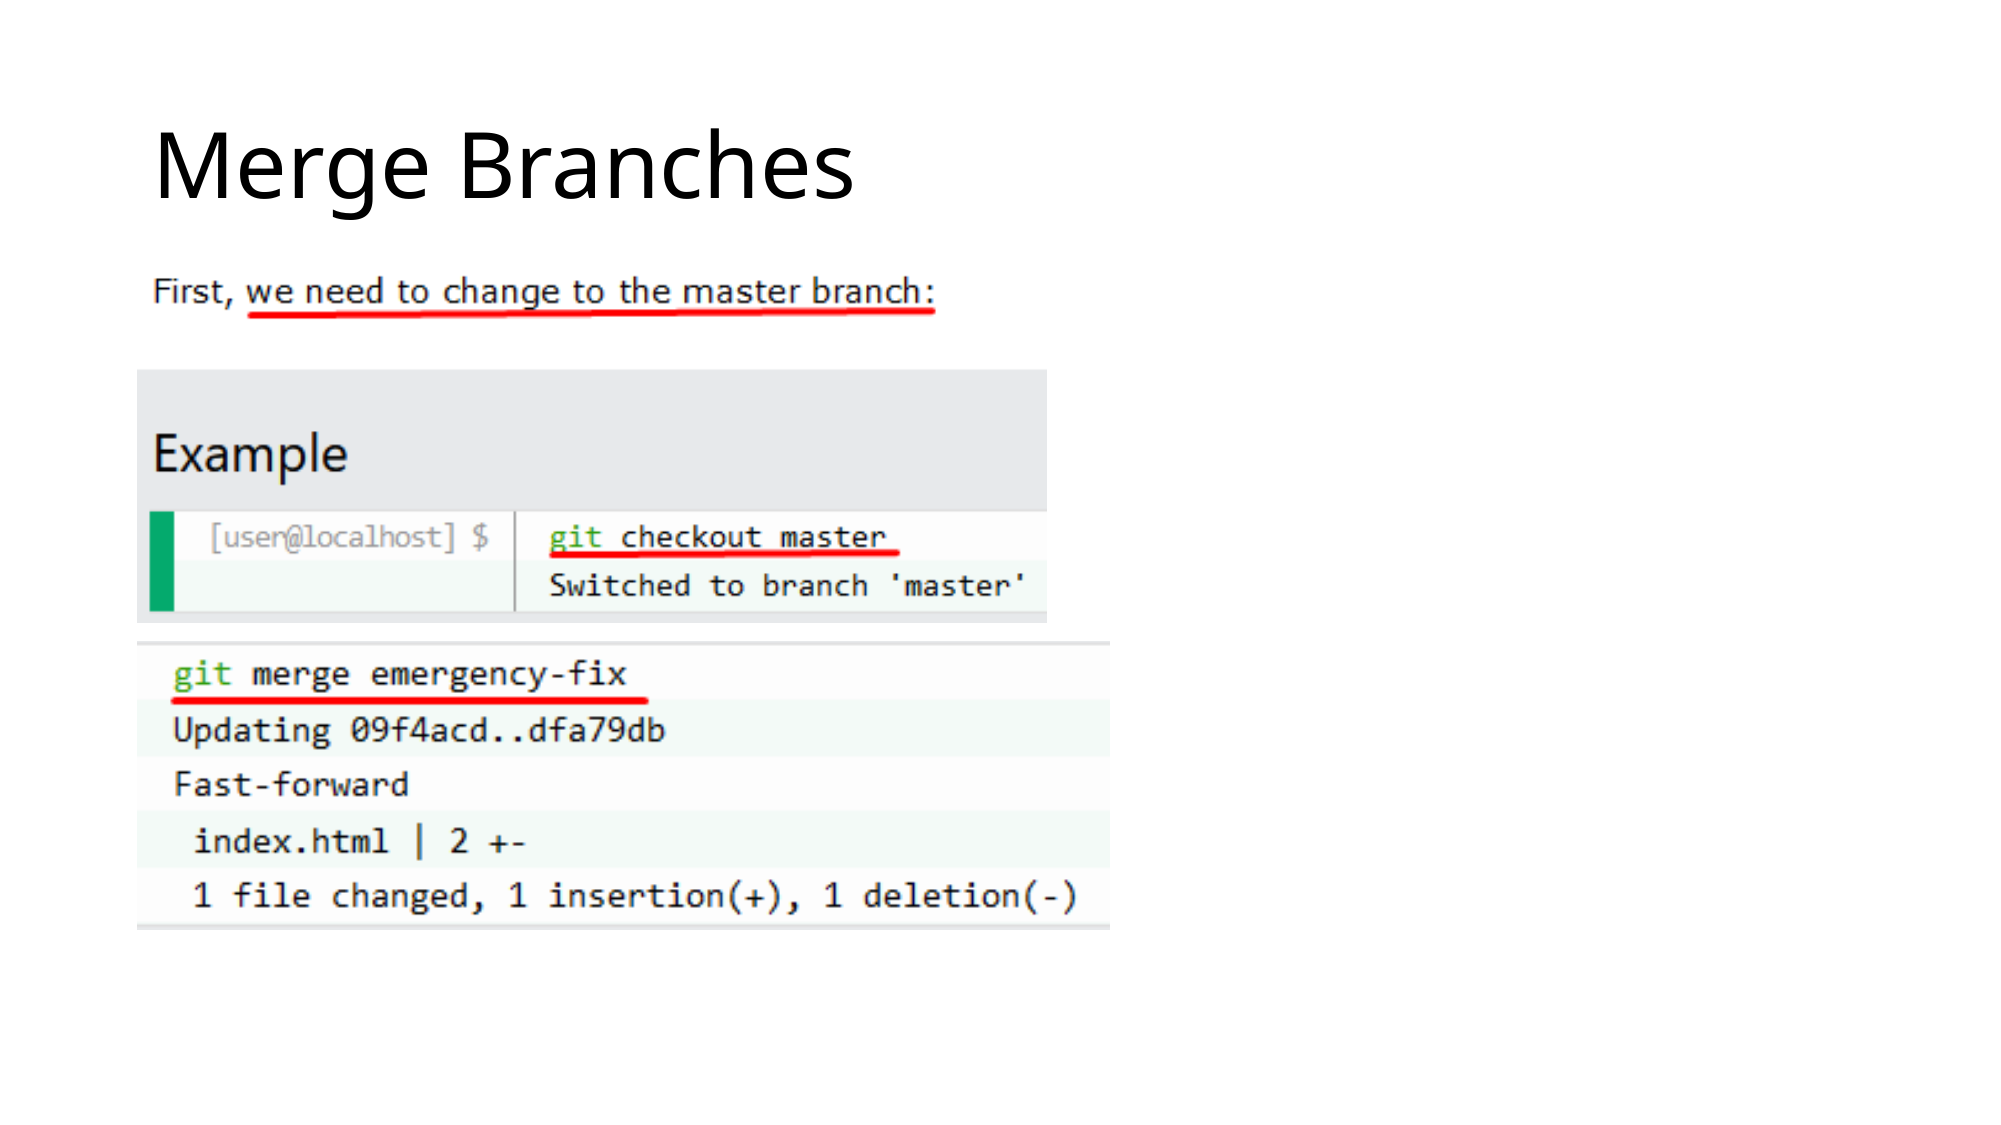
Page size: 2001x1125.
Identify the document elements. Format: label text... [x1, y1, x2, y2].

title Merge Branches [137, 59, 1863, 278]
picture [137, 257, 1047, 623]
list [137, 641, 1110, 930]
